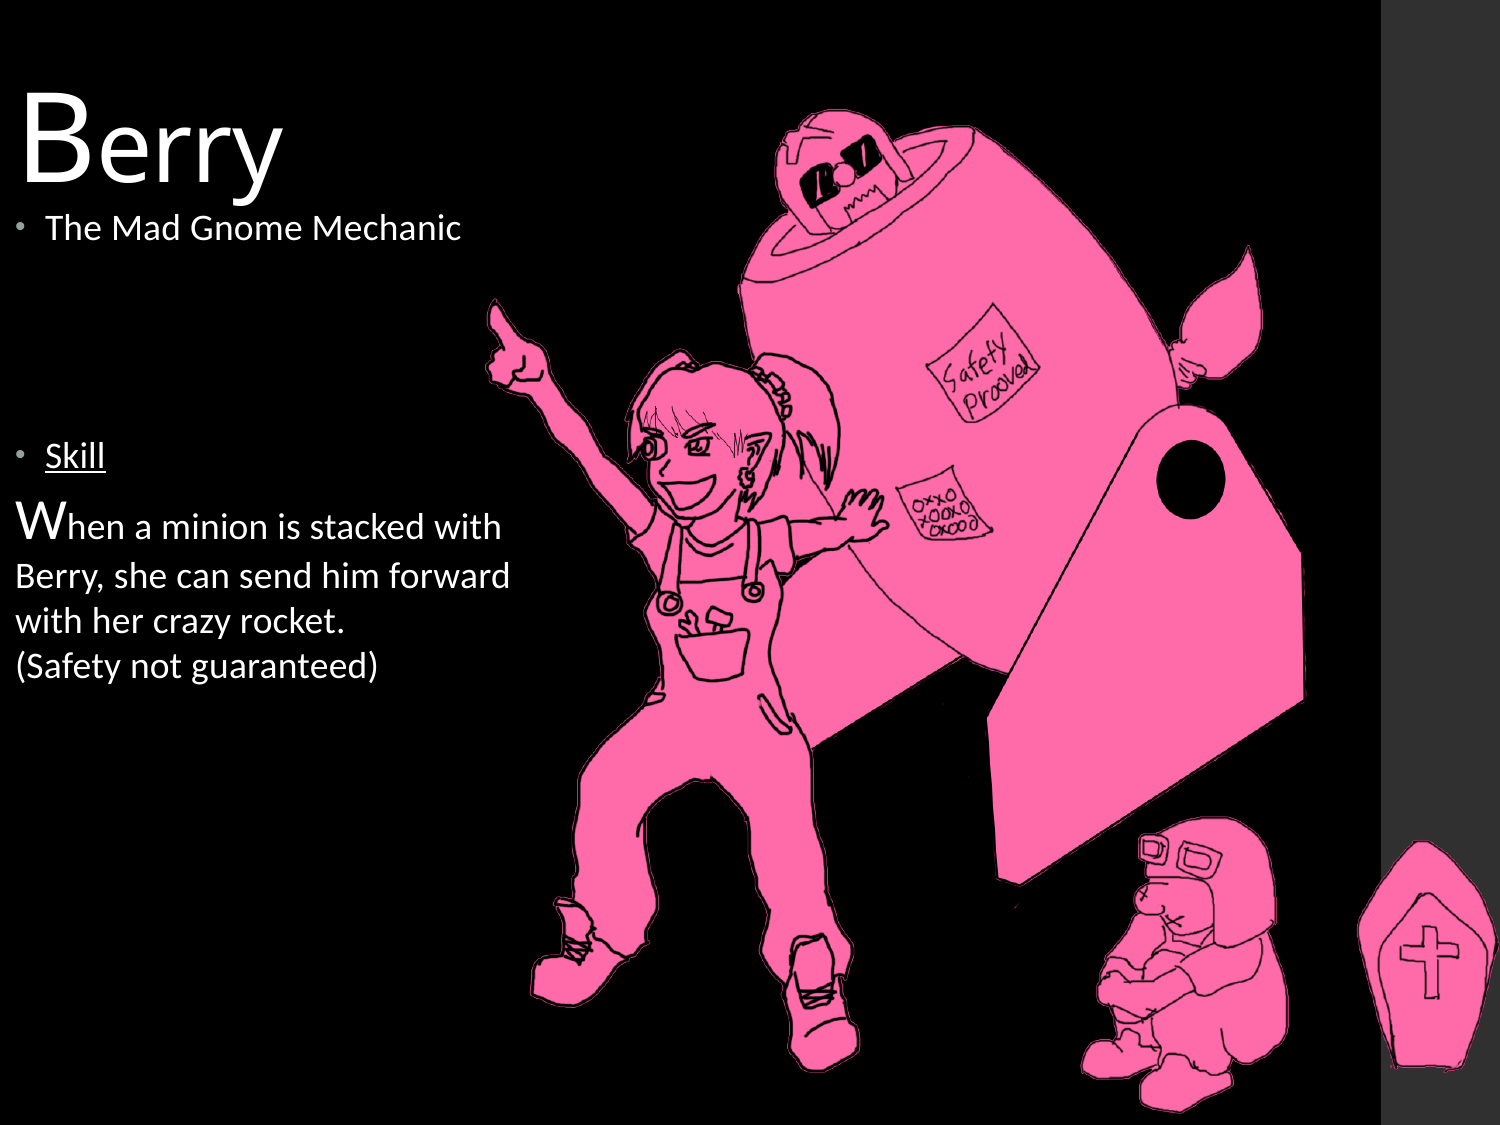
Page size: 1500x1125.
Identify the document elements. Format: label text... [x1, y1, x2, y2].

picture [485, 108, 1500, 1114]
title Berry [0, 0, 1193, 198]
list The Mad Gnome Mechanic Skill When a minion is stacked with Berry, she can send him forward with her crazy rocket. (Safety not guaranteed) [0, 198, 478, 913]
